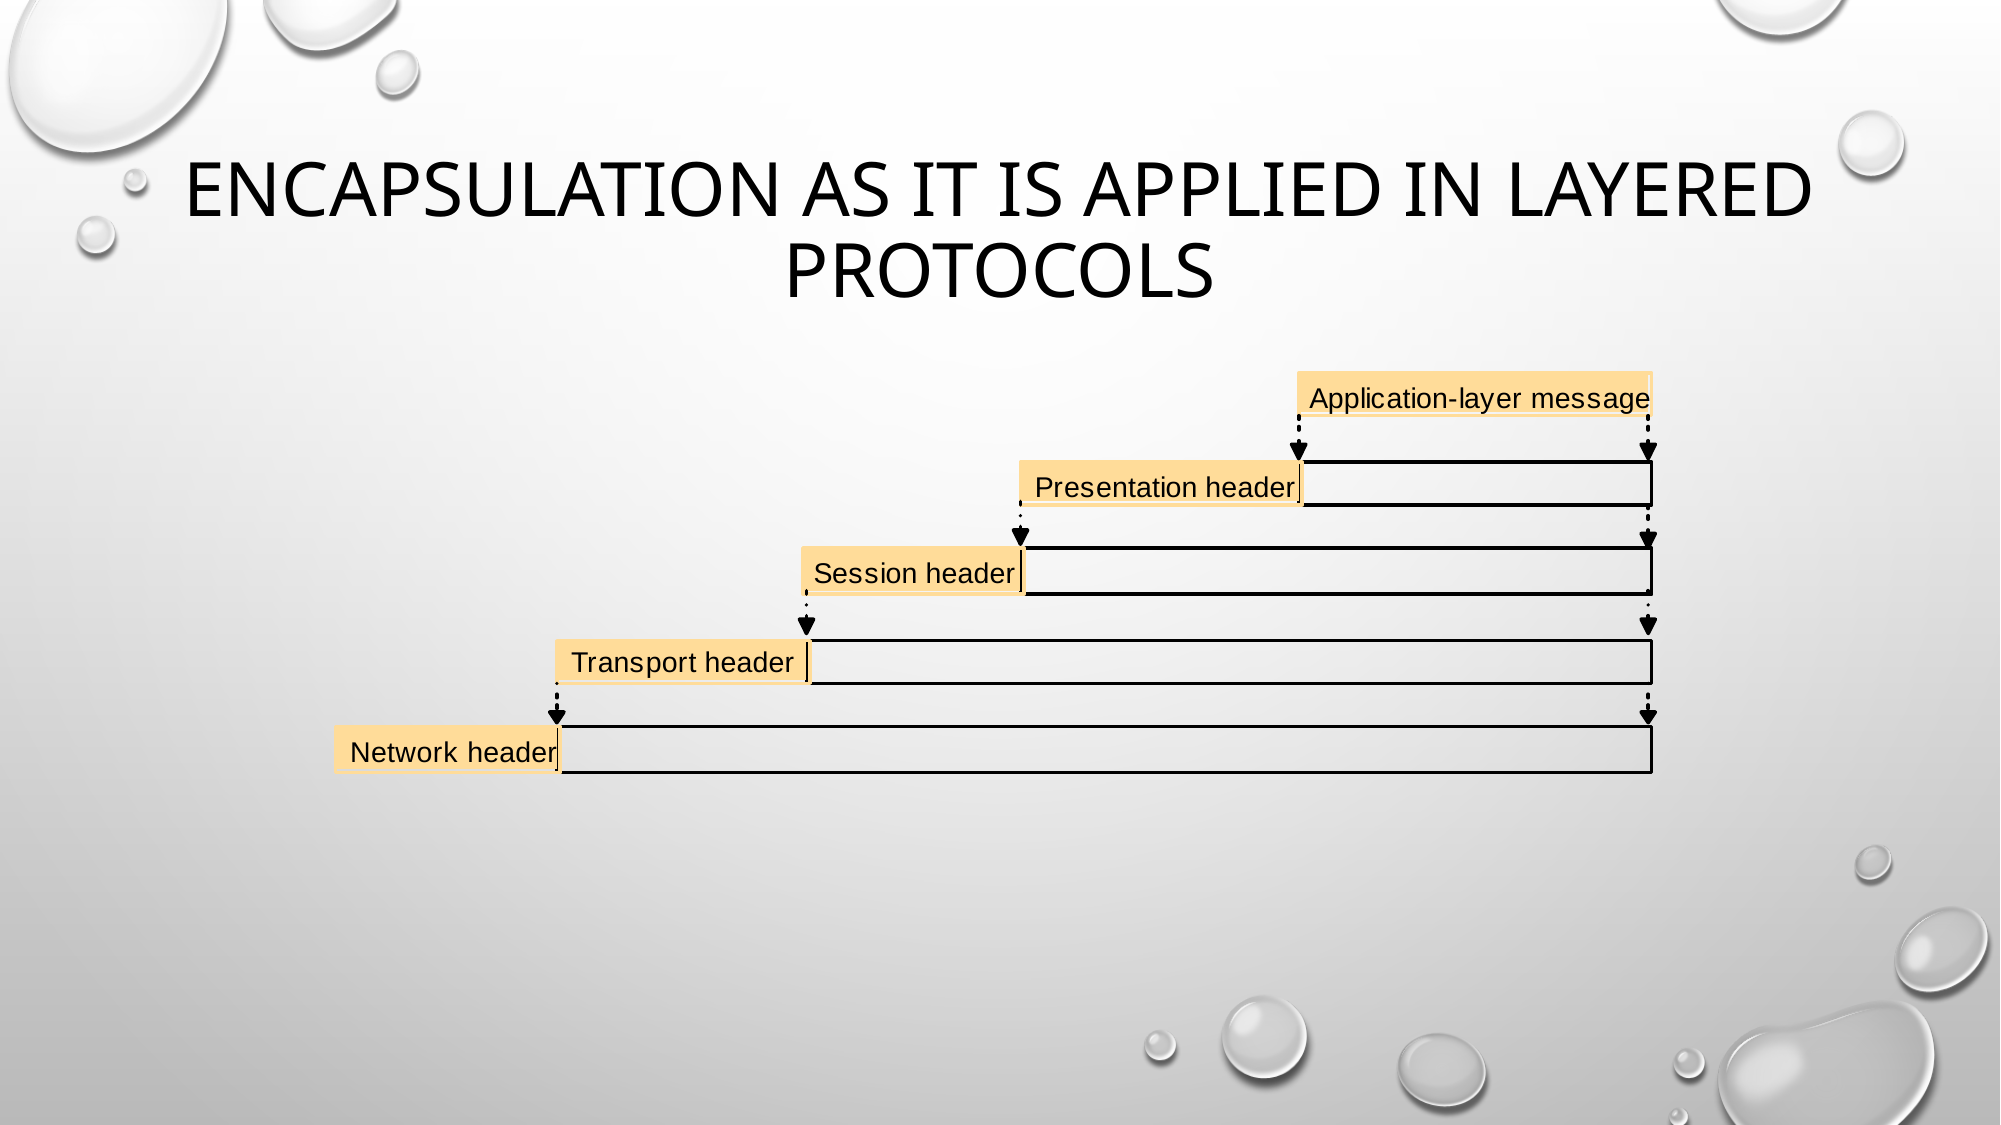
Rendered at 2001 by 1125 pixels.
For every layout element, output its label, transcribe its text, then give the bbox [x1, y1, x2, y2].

title Encapsulation as it is applied in layered protocols [149, 101, 1851, 364]
picture [0, 0, 2000, 1125]
